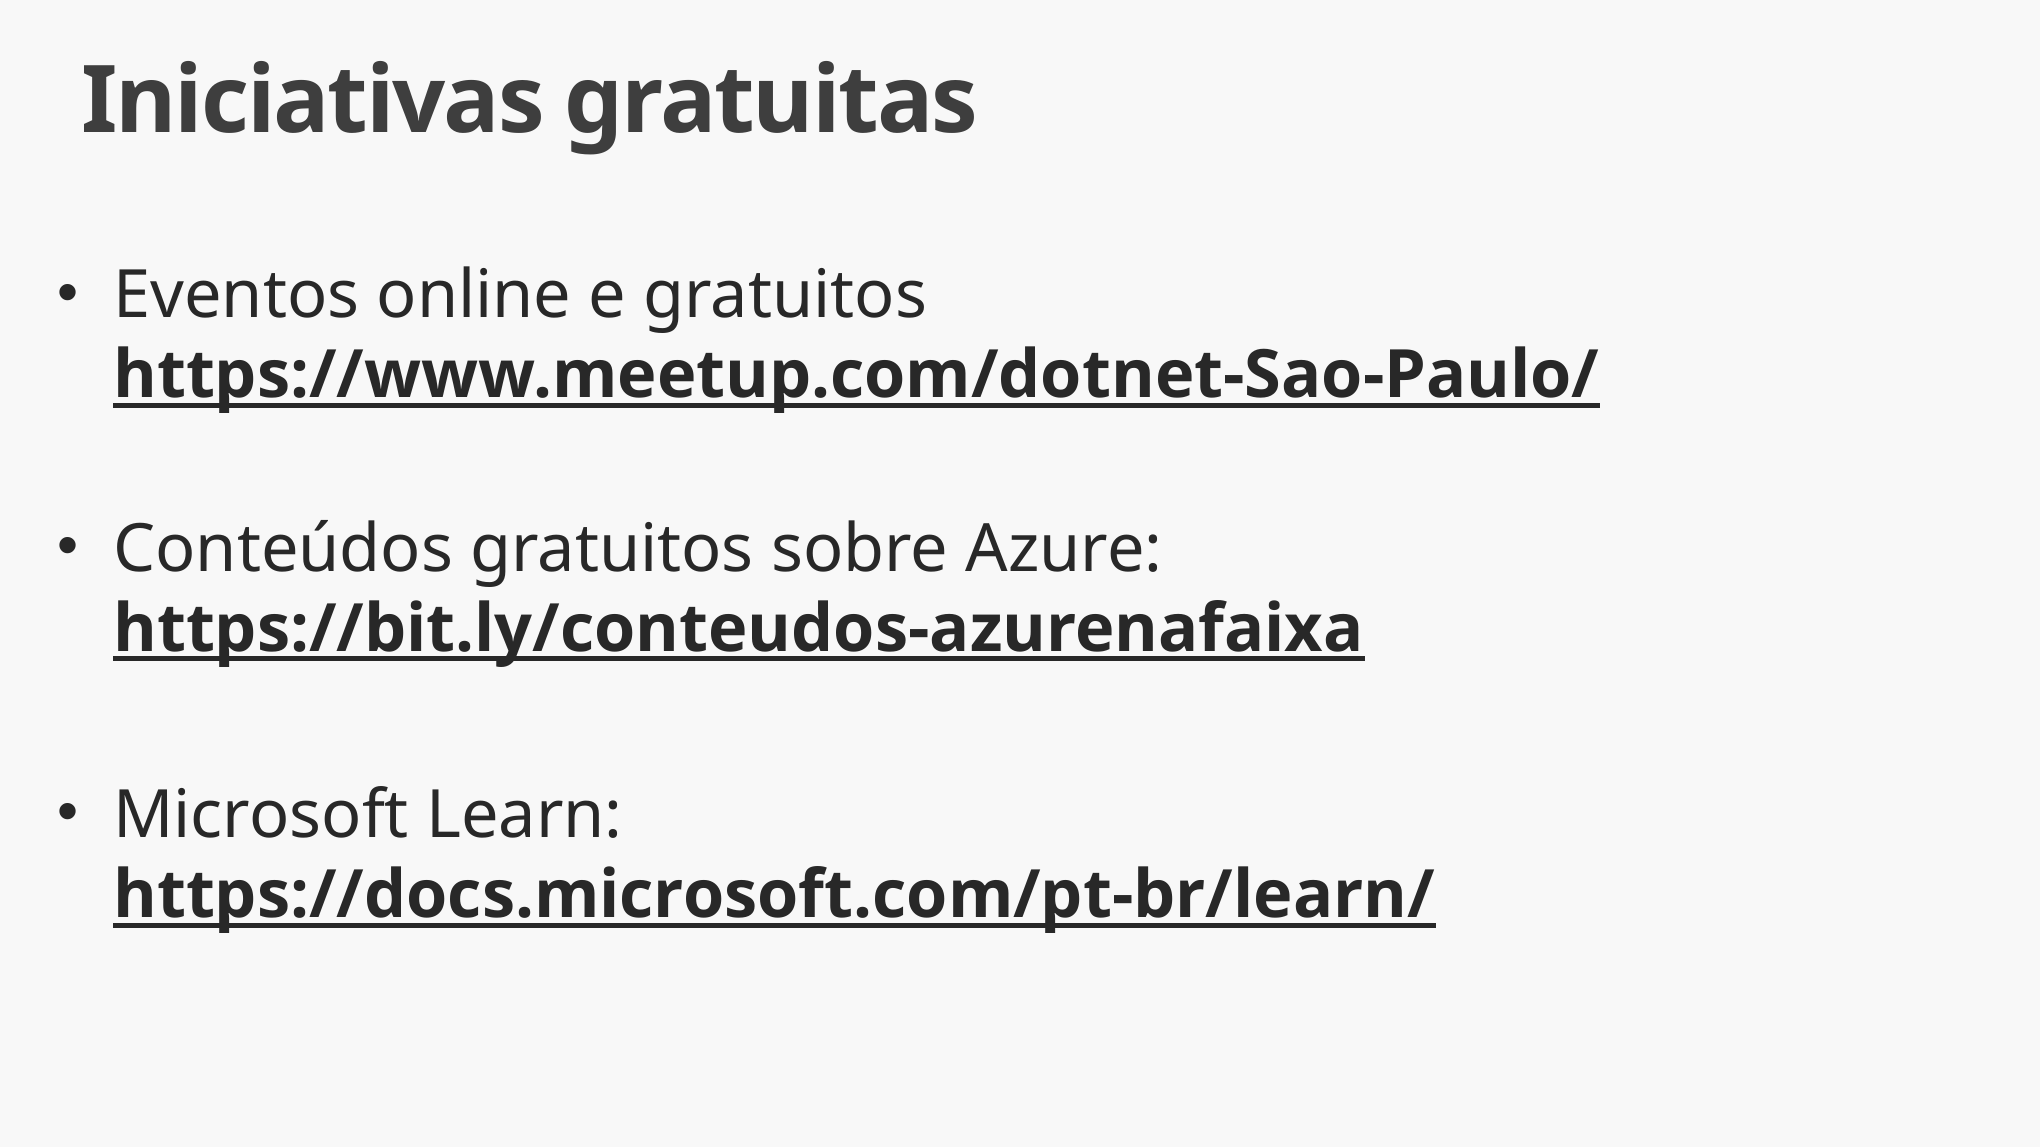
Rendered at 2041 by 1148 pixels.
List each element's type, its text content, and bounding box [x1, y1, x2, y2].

list Eventos online e gratuitos https://www.meetup.com/dotnet-Sao-Paulo/ Conteúdos gratuitos sobre Azure: https://bit.ly/conteudos-azurenafaixa Microsoft Learn: https://docs.microsoft.com/pt-br/learn/ [33, 236, 1908, 1054]
title Iniciativas gratuitas [57, 5, 1833, 199]
